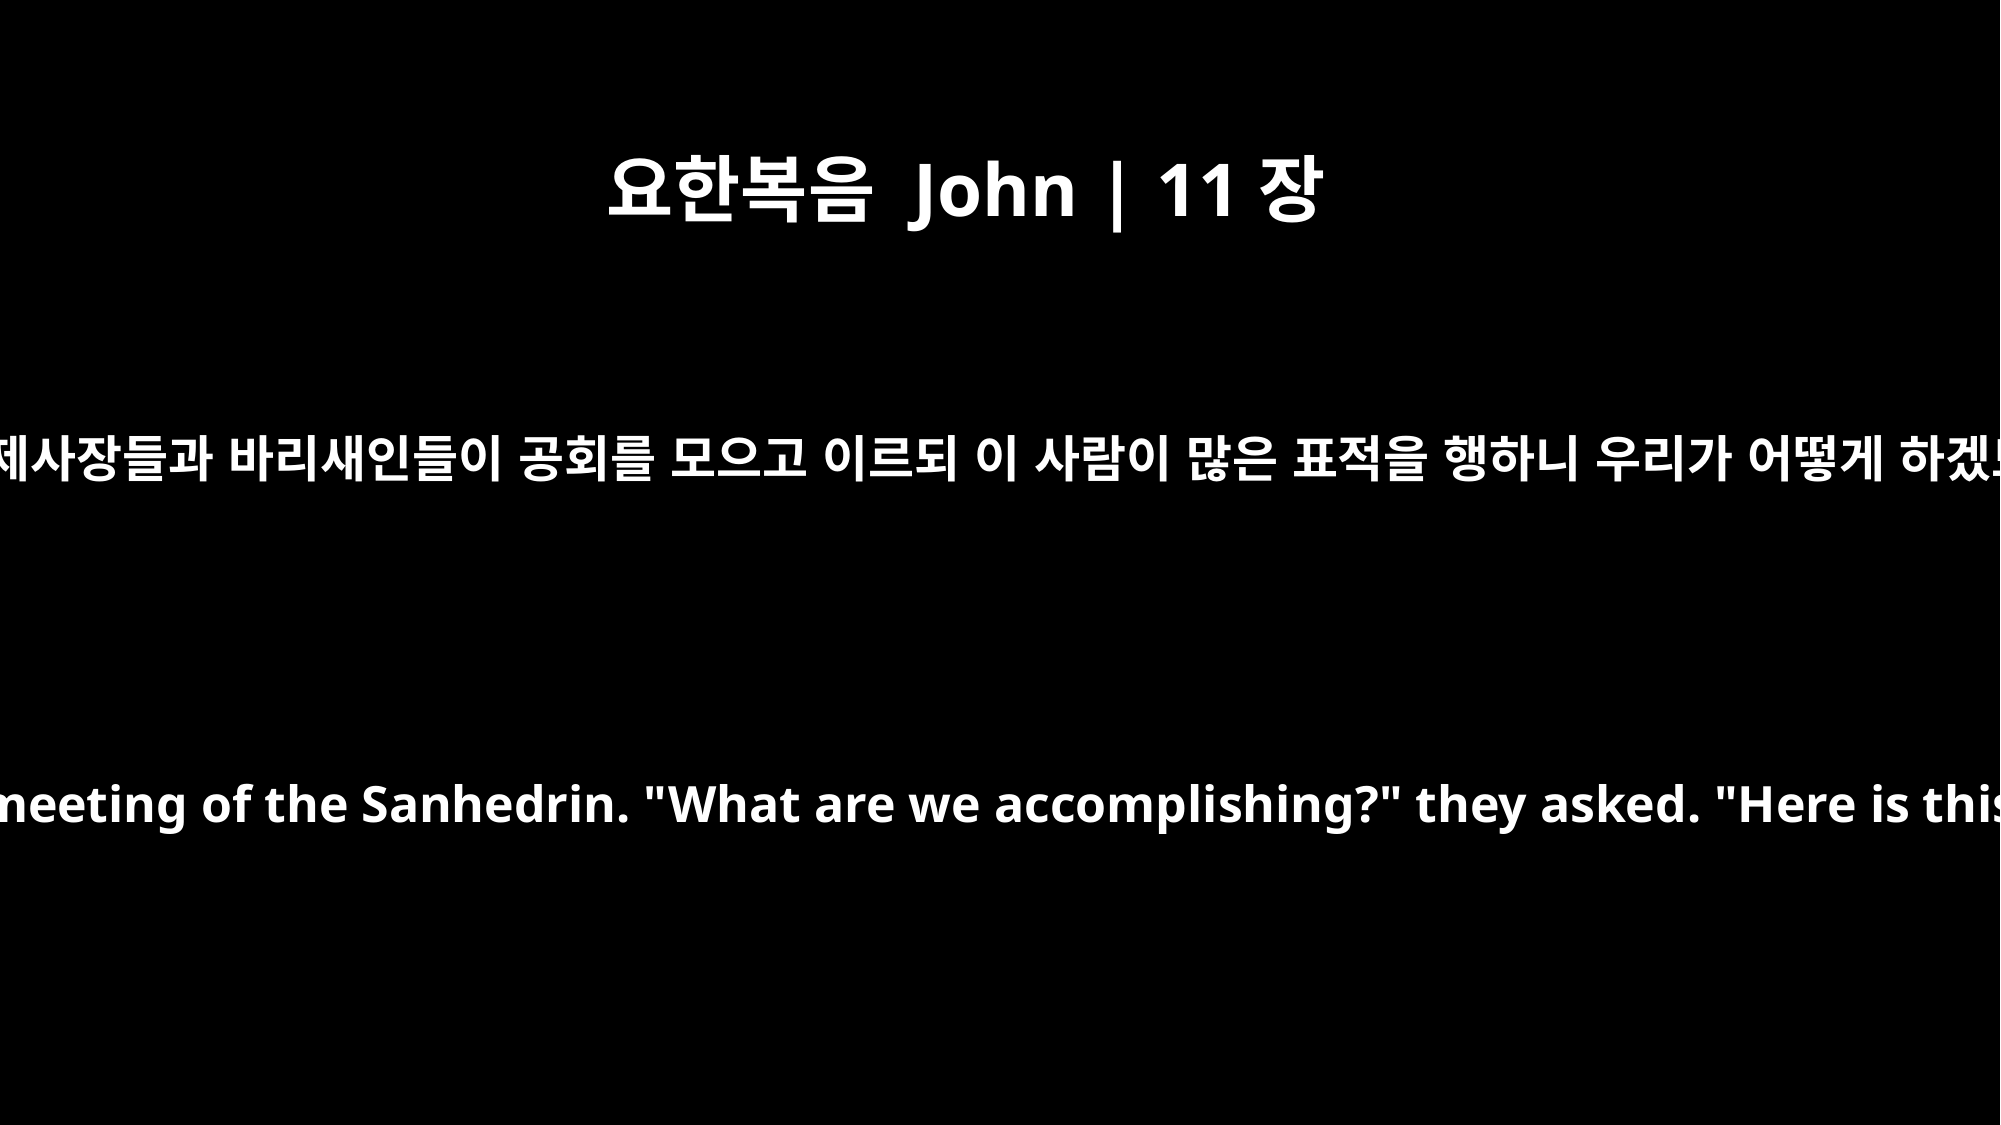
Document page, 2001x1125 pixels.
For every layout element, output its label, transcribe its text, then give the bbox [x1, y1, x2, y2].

text_box 요한복음 John | 11장 [591, 136, 1341, 239]
text_box Then the chief priests and the Pharisees called a meeting of the Sanhedrin. "What are we accomplishing?" they asked. "Here is this man performing many miraculous signs. [0, 764, 2000, 840]
text_box 47 이에 대제사장들과 바리새인들이 공회를 모으고 이르되 이 사람이 많은 표적을 행하니 우리가 어떻게 하겠느냐 [0, 359, 2000, 495]
